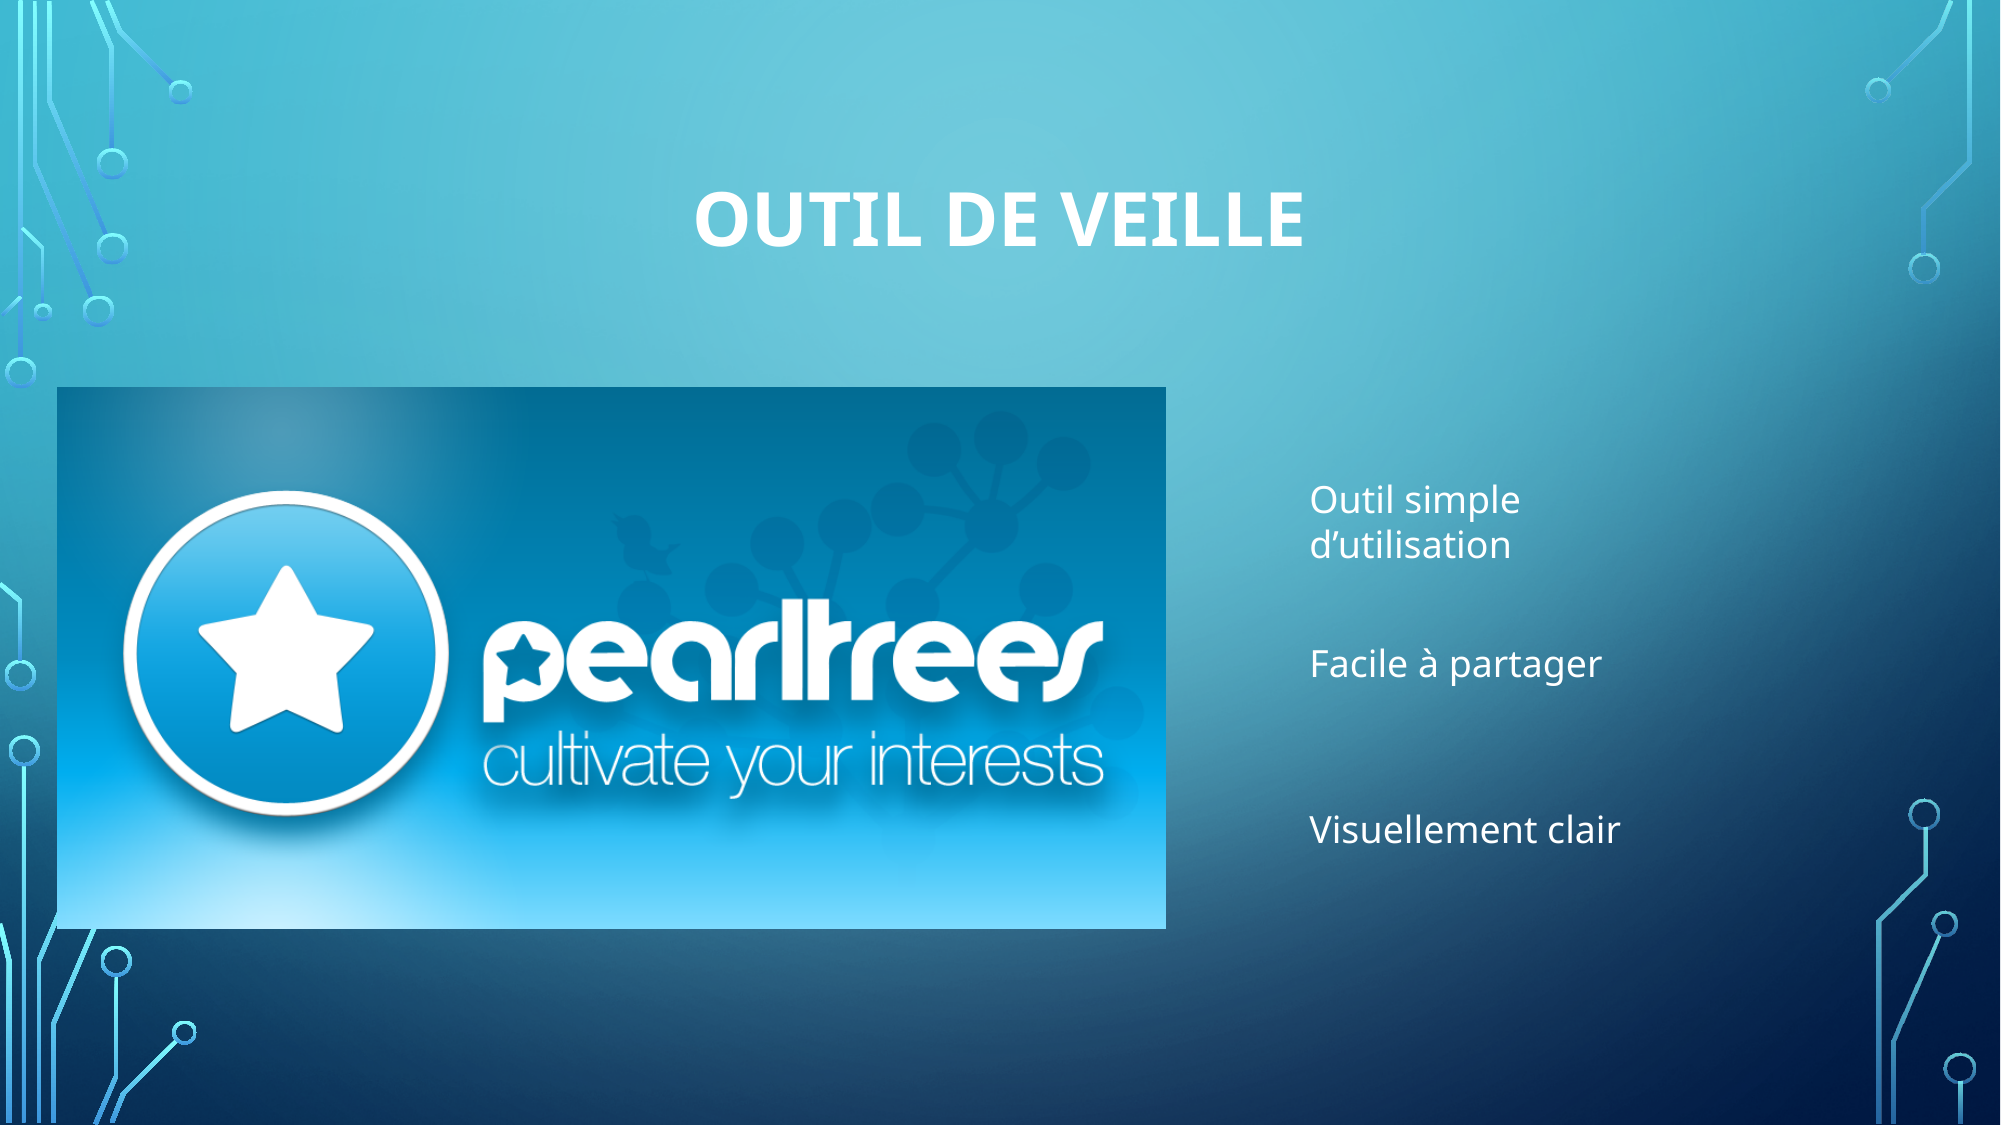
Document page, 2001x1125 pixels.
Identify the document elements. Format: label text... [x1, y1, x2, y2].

text_box Outil simple d’utilisation [1294, 468, 1718, 574]
text_box Visuellement clair [1294, 798, 1708, 859]
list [57, 387, 1166, 929]
text_box Facile à partager [1294, 632, 1689, 693]
title OUTIL DE VEILLE [187, 101, 1813, 344]
